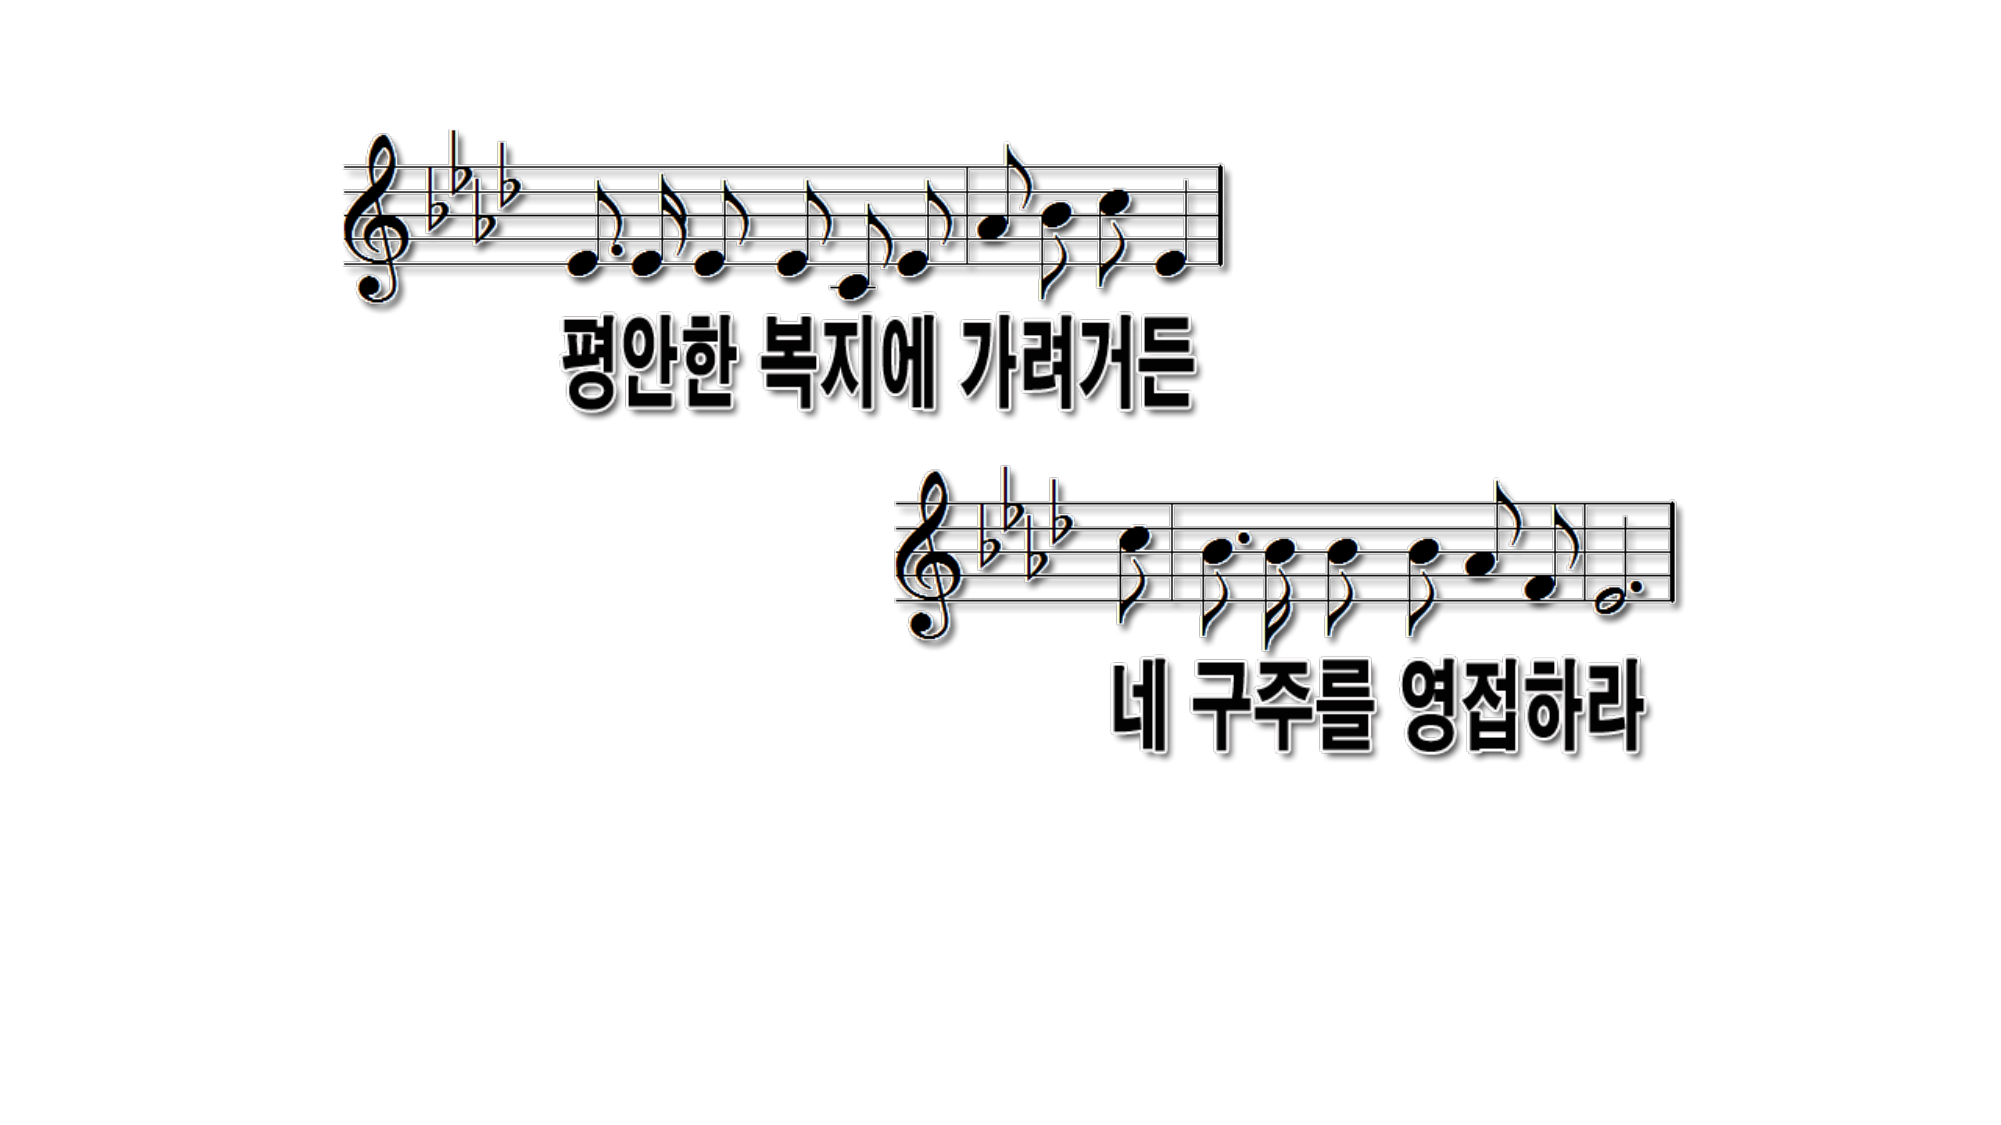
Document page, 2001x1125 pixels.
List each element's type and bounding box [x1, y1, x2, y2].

picture [249, 0, 1750, 835]
